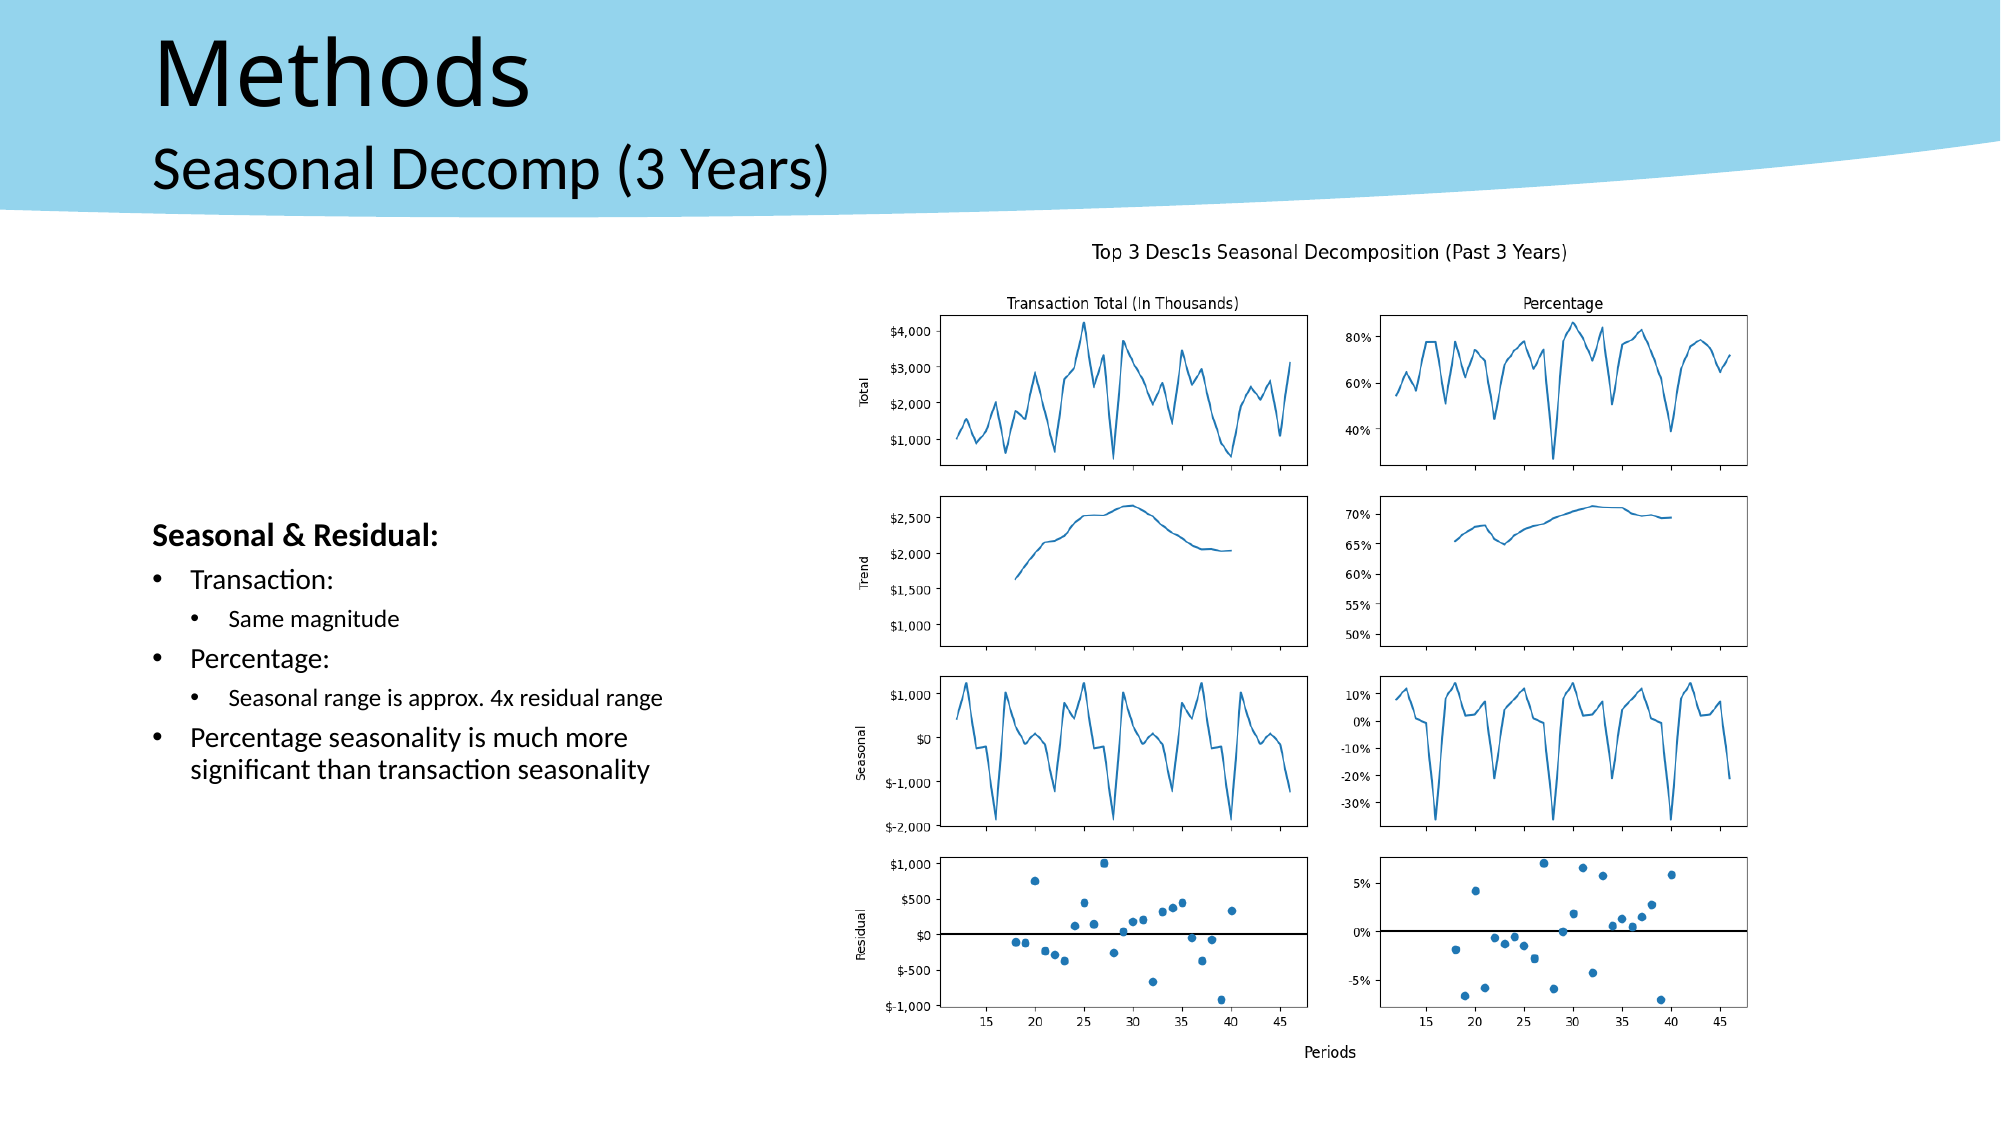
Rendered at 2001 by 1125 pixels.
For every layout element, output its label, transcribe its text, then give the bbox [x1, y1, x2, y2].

list Seasonal Decomp (3 Years) [137, 127, 1863, 205]
title Methods [137, 26, 1863, 127]
list Seasonal & Residual: Transaction: Same magnitude Percentage: Seasonal range is approx. 4x residual range Percentage seasonality is much more significant than transaction seasonality [137, 235, 738, 1069]
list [845, 235, 1754, 1069]
